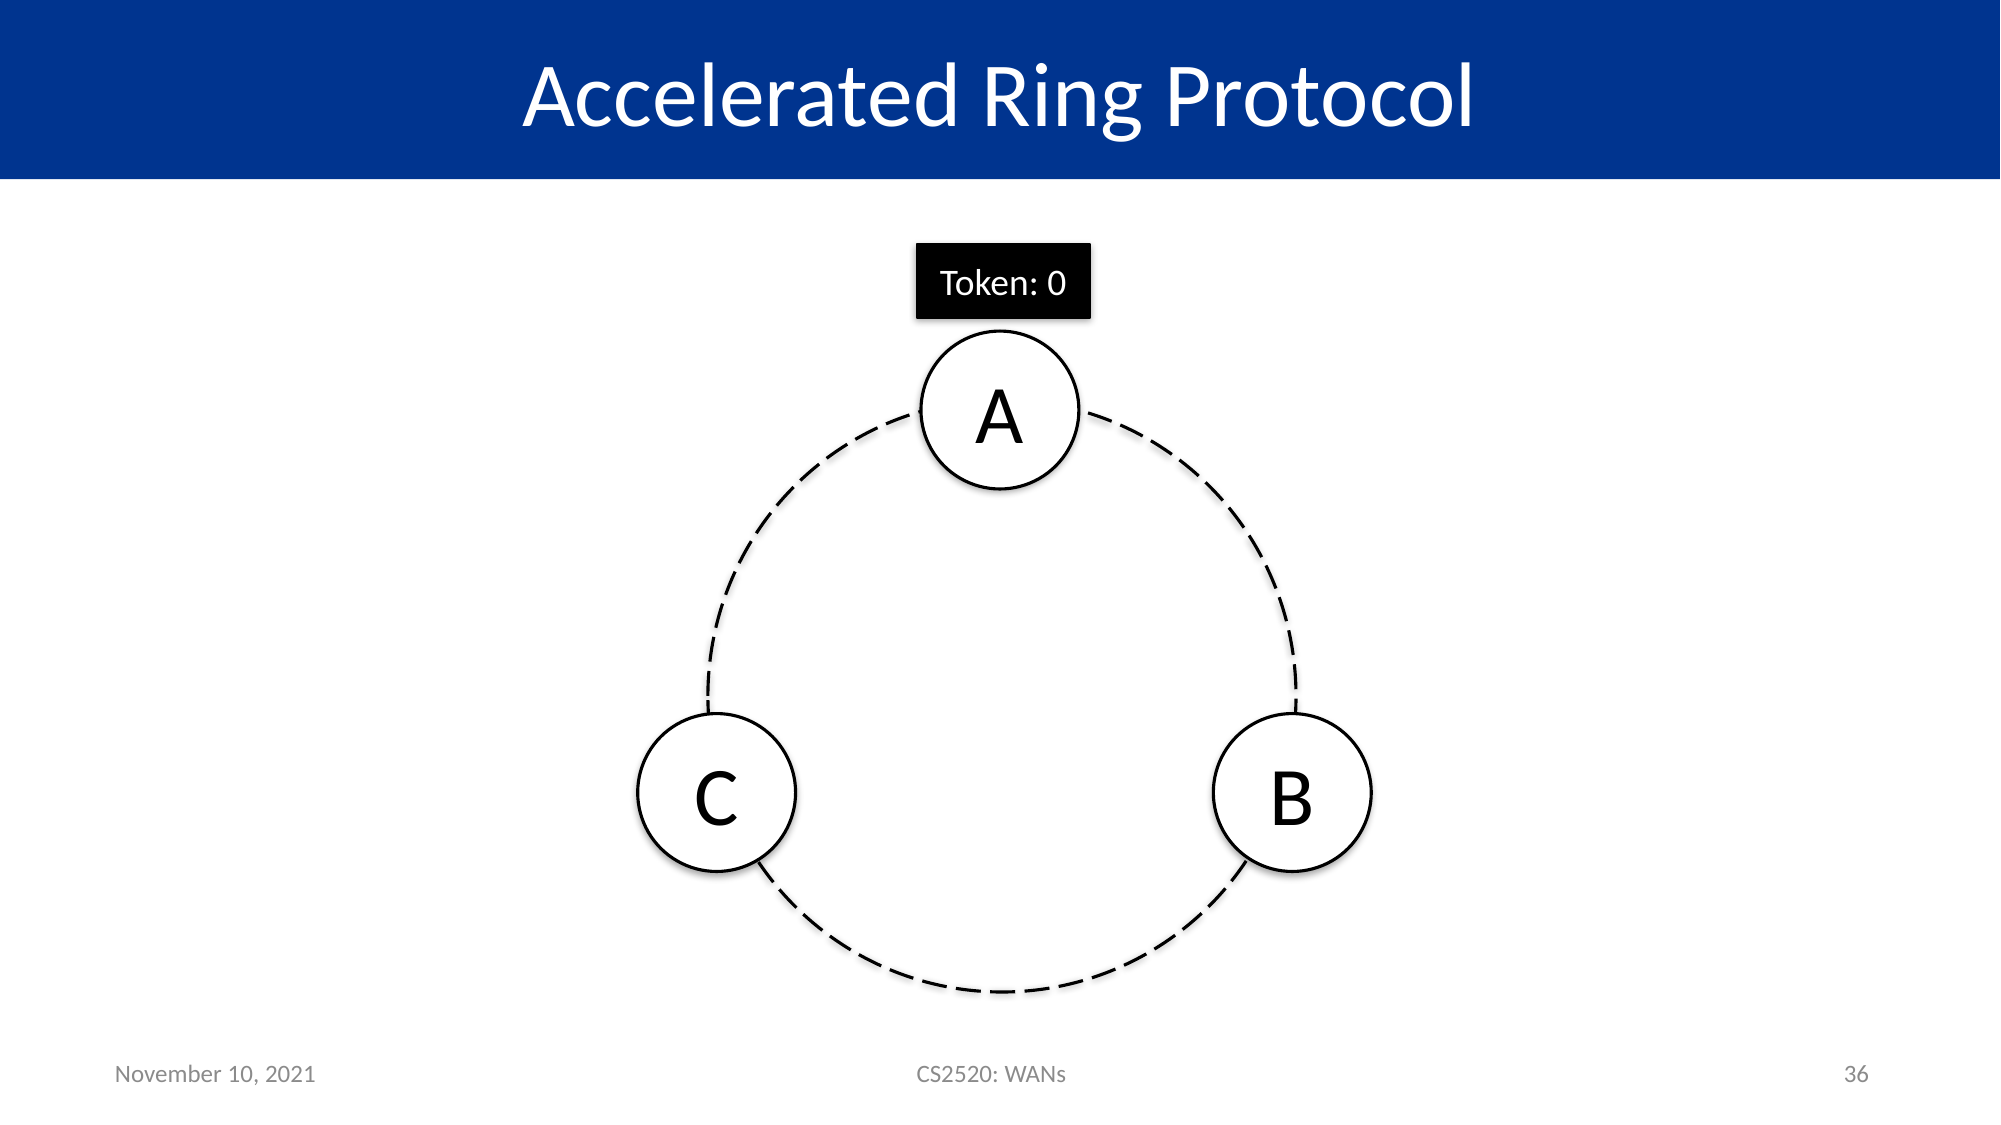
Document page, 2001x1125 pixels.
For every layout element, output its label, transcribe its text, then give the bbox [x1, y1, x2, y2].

footer CS2520: WANs [306, 1042, 1676, 1103]
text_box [637, 243, 1372, 993]
title Accelerated Ring Protocol [0, 0, 2000, 180]
slide_number 36 [1676, 1042, 1885, 1103]
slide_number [99, 1042, 306, 1103]
